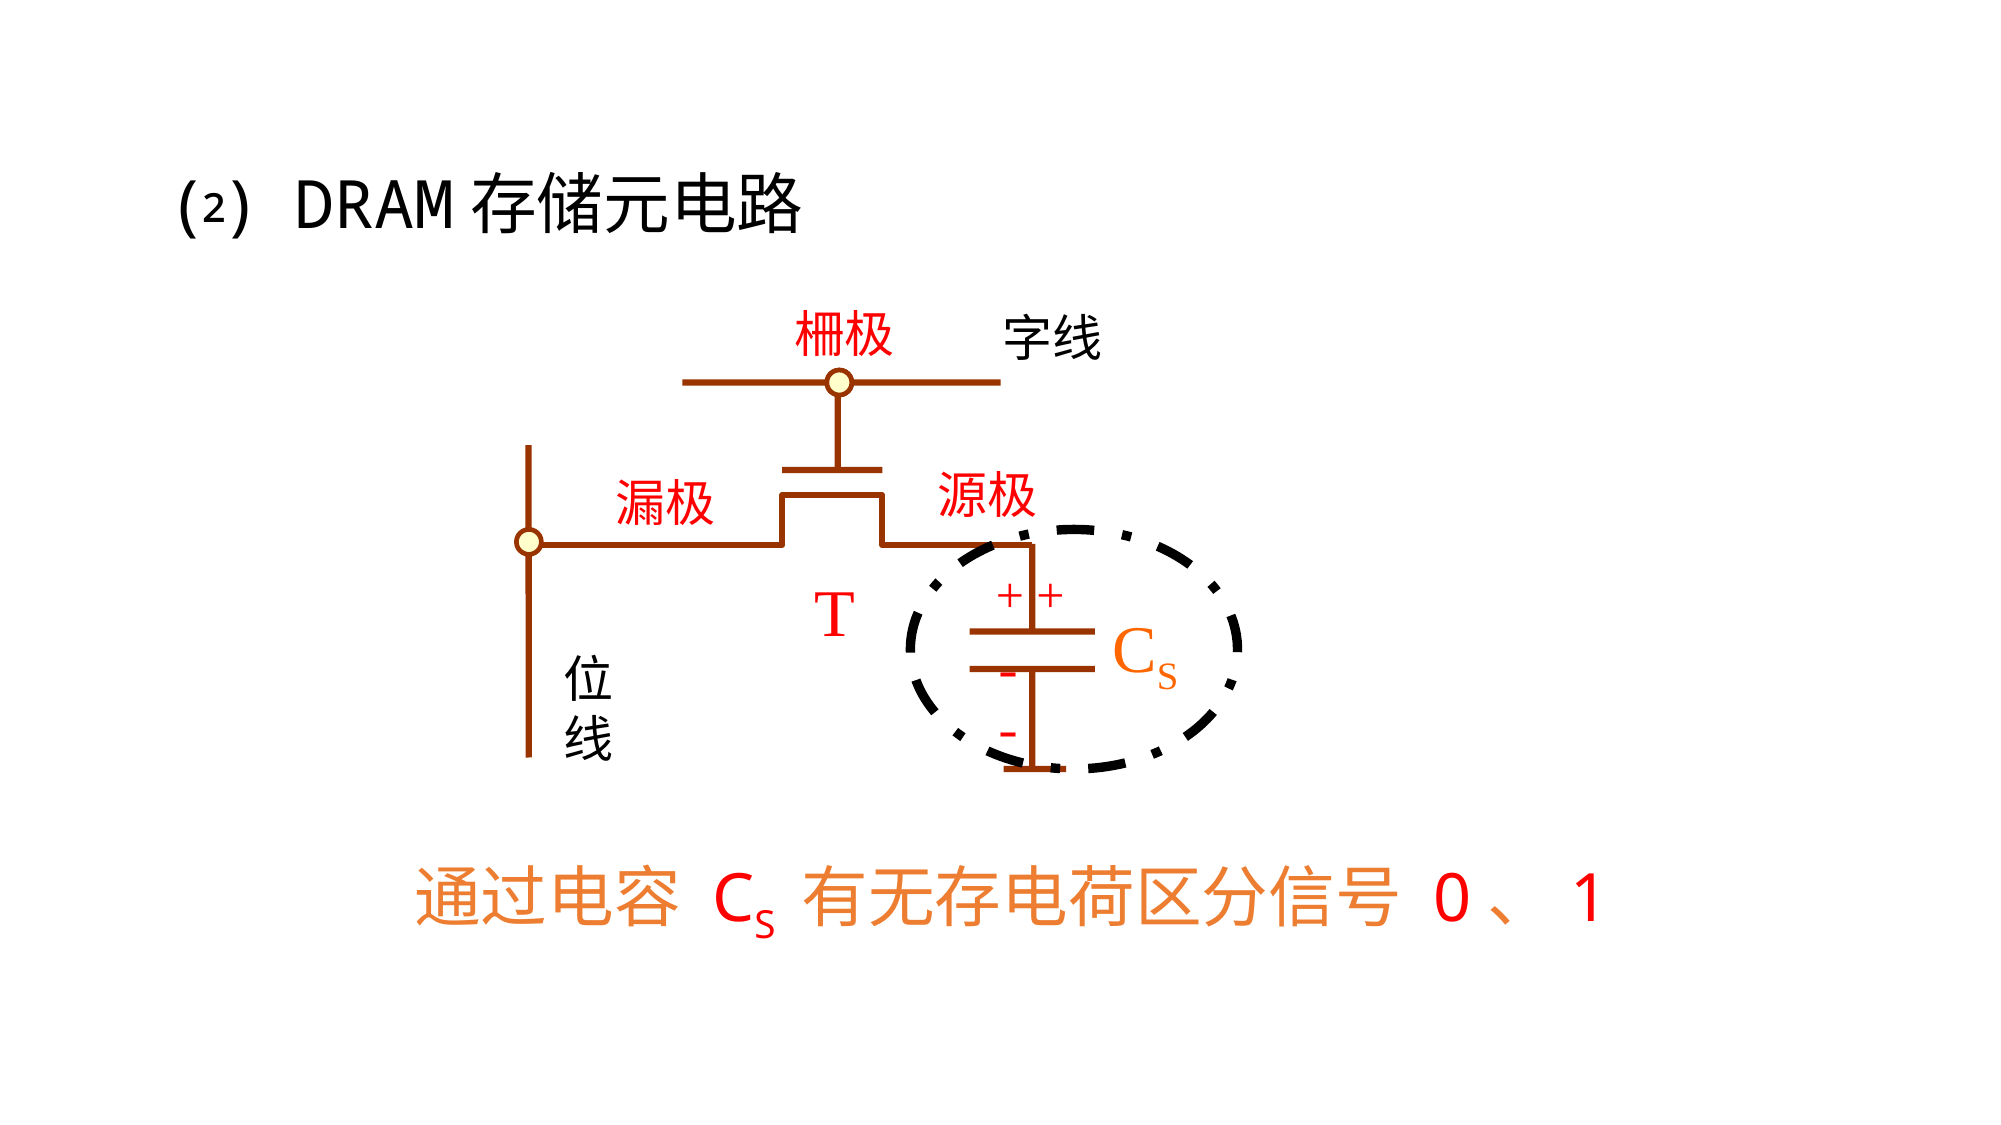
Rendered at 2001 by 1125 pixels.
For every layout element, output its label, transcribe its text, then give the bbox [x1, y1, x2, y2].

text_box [516, 295, 1197, 775]
text_box [1197, 570, 1238, 729]
text_box ⑵ DRAM存储元电路 [159, 154, 852, 250]
text_box 通过电容 CS 有无存电荷区分信号 0、1 [399, 847, 1638, 954]
